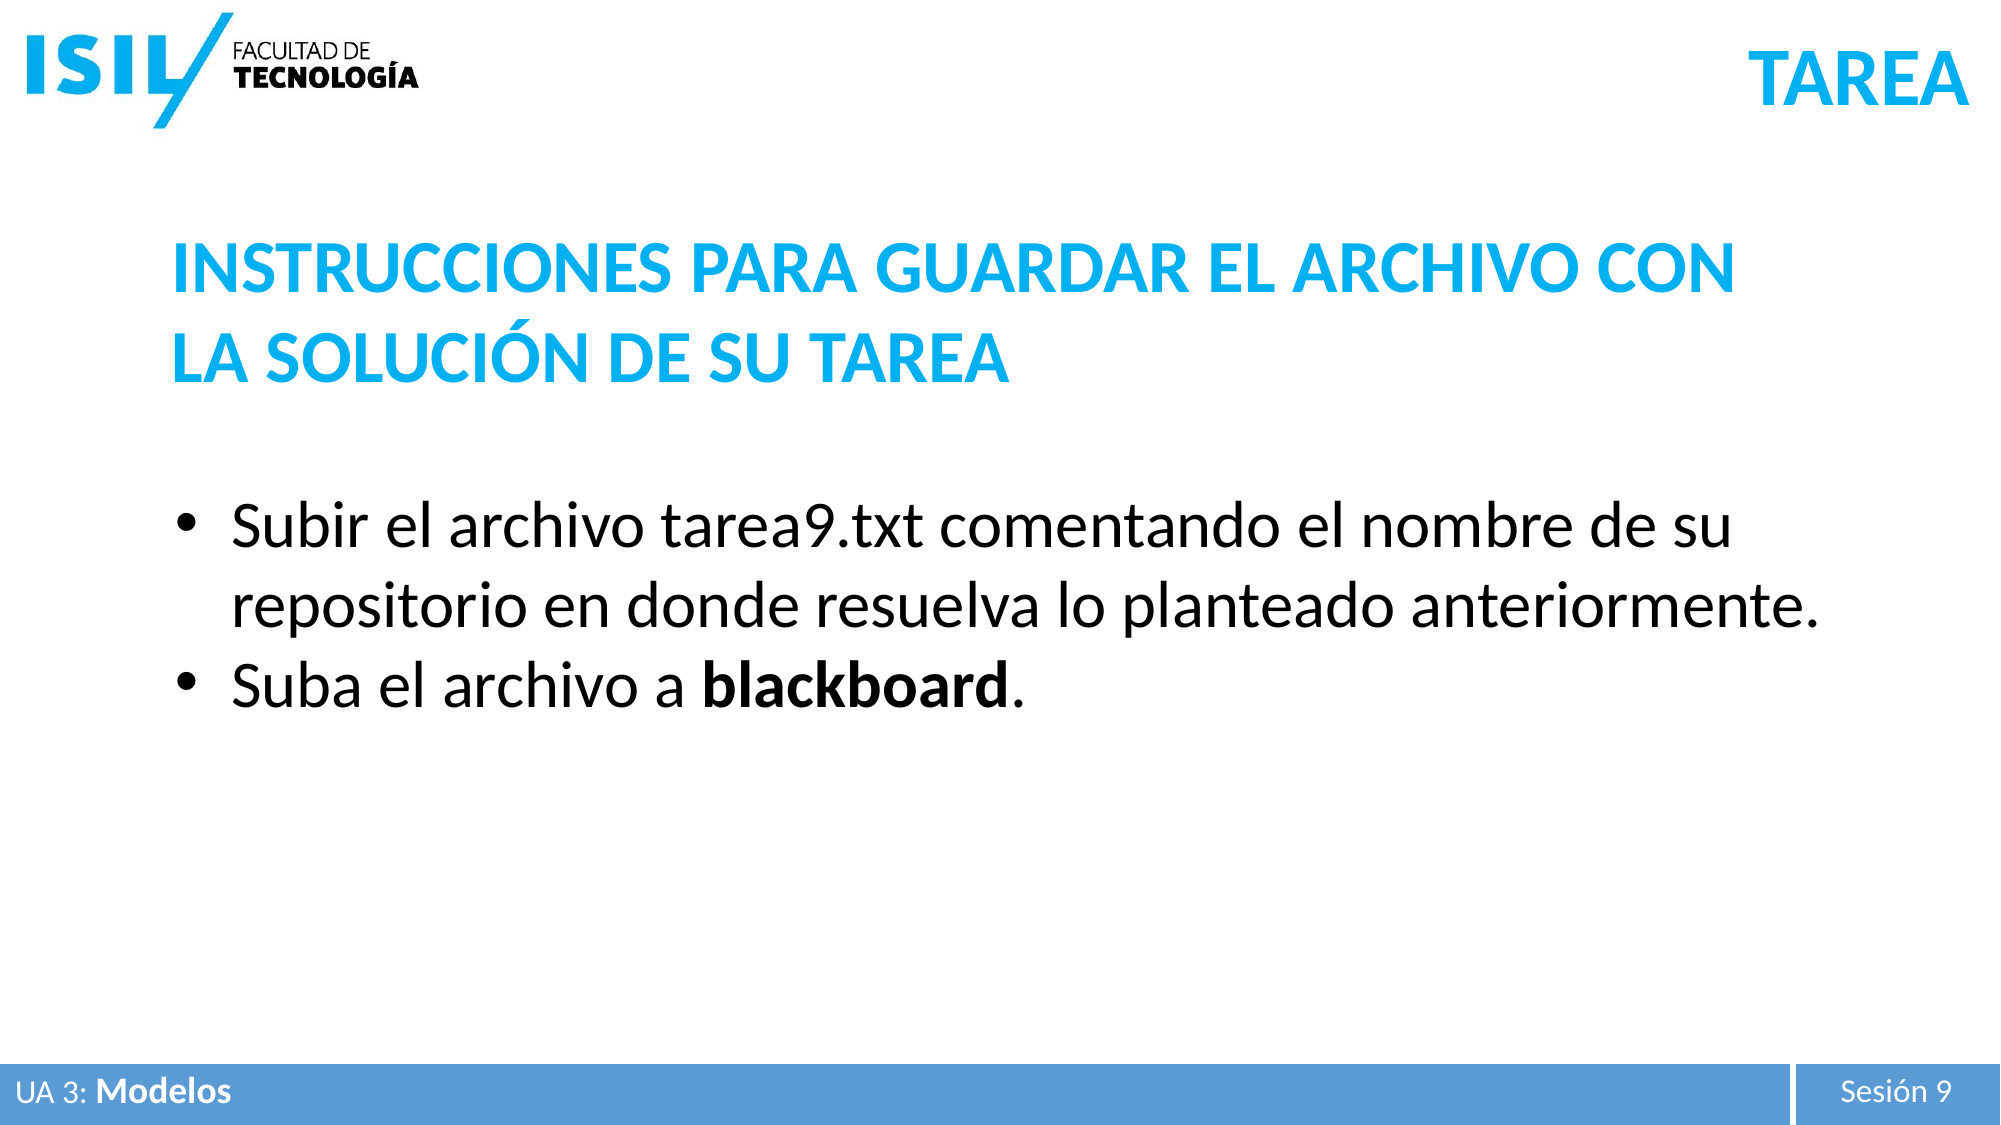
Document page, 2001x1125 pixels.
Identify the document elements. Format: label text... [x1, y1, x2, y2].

picture [11, 7, 431, 138]
table_header UA 3: Modelos [0, 1064, 1790, 1125]
text_box Subir el archivo tarea9.txt comentando el nombre de su repositorio en donde resuelva lo planteado anteriormente. Suba el archivo a blackboard. [145, 473, 1855, 729]
text_box TAREA [825, 14, 2000, 130]
table_header Sesión 9 [1796, 1064, 2000, 1125]
text_box INSTRUCCIONES PARA GUARDAR EL ARCHIVO CON LA SOLUCIÓN DE SU TAREA [142, 210, 1808, 405]
